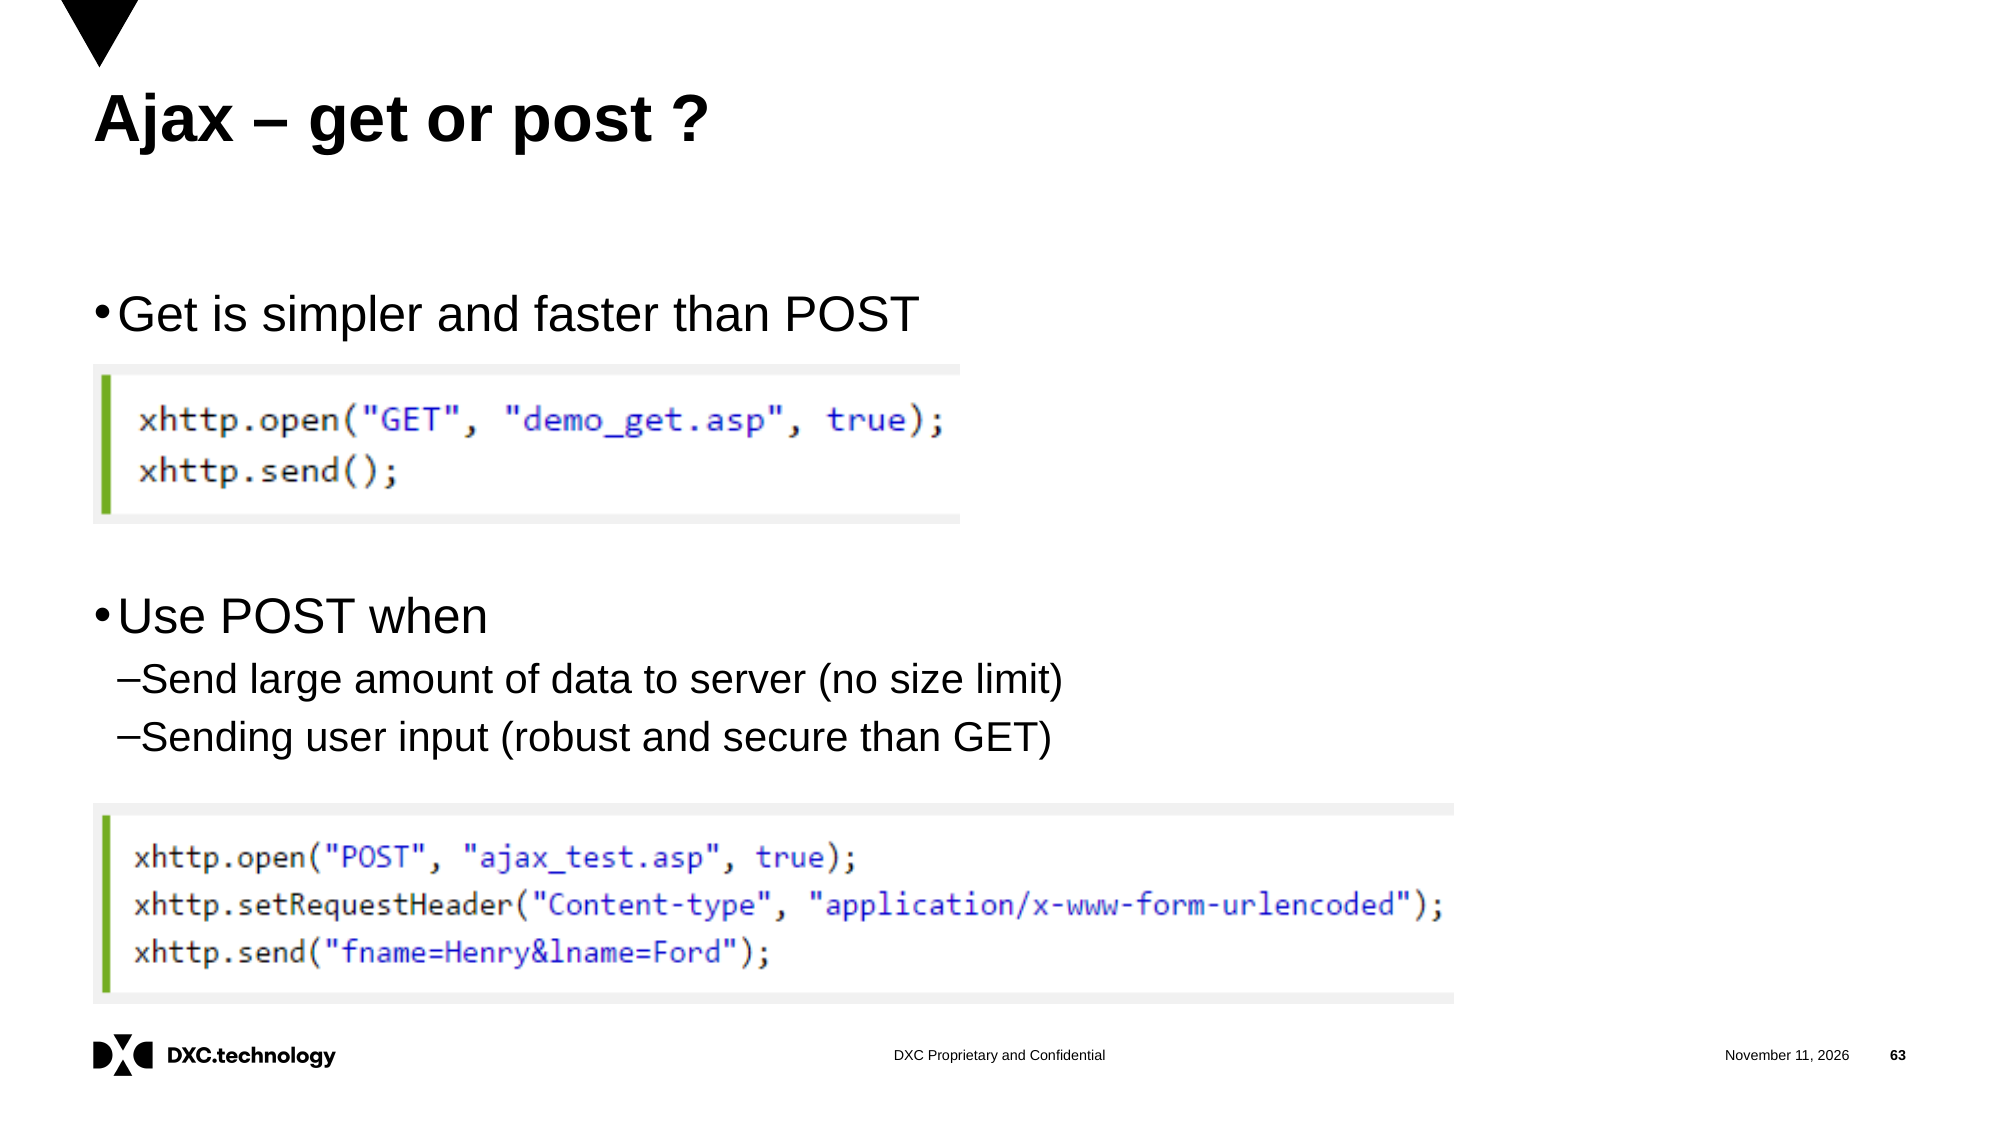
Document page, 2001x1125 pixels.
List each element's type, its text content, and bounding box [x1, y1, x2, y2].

list Get is simpler and faster than POST Use POST when Send large amount of data to server (no size limit) Sending user input (robust and secure than GET) [93, 281, 1625, 982]
picture [93, 803, 1454, 1004]
picture [93, 364, 960, 524]
title Ajax – get or post ? [93, 87, 1907, 282]
